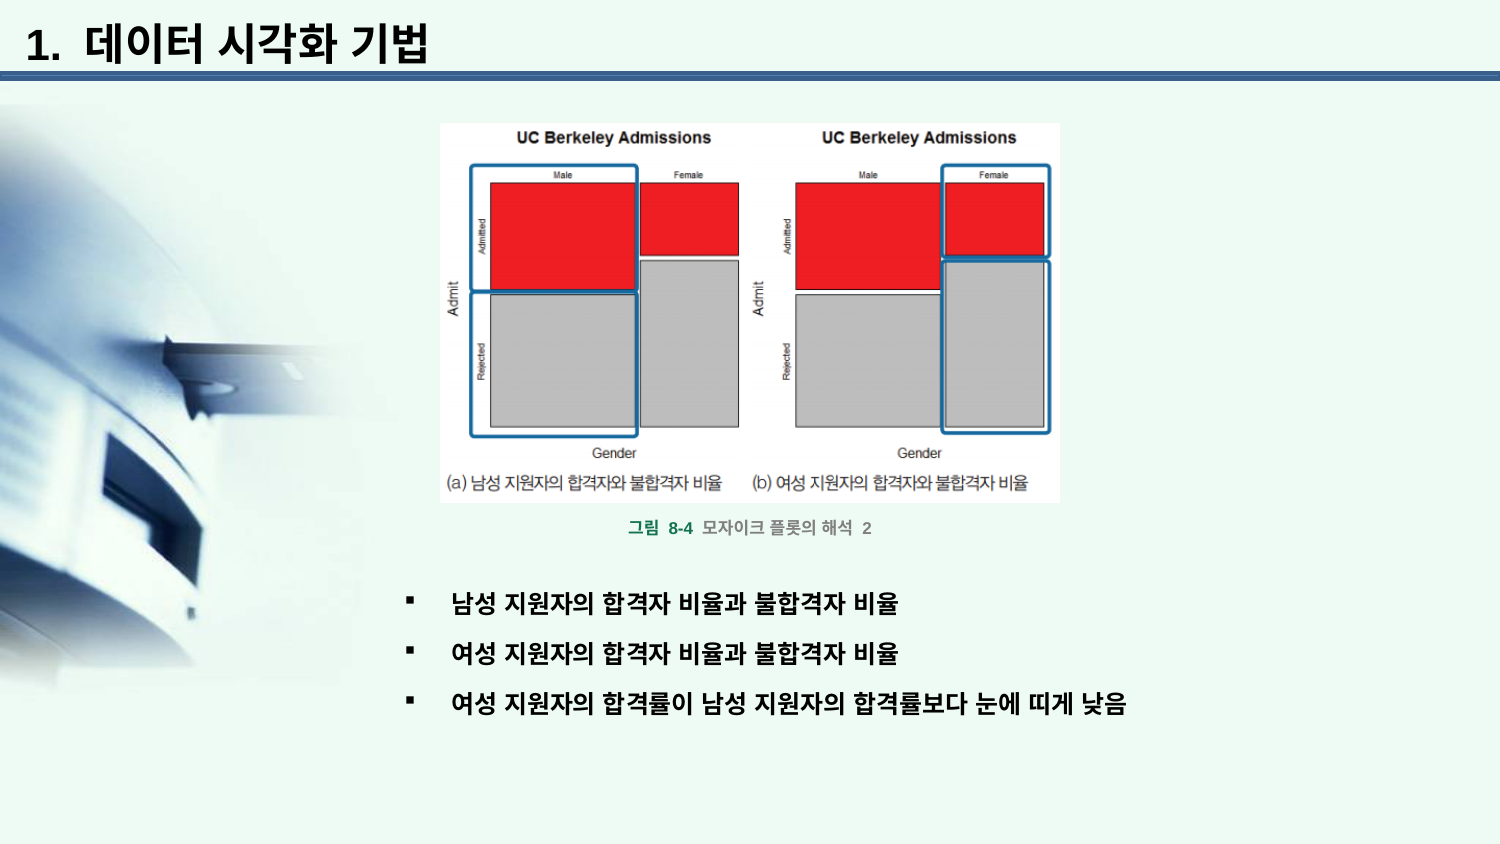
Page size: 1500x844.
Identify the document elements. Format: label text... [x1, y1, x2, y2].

text_box 남성 지원자의 합격자 비율과 불합격자 비율 여성 지원자의 합격자 비율과 불합격자 비율 여성 지원자의 합격률이 남성 지원자의 합격률보다 눈에 띠게 낮음 [318, 568, 1254, 799]
picture [0, 0, 1500, 71]
text_box 1. 데이터 시각화 기법 [14, 10, 1309, 95]
picture [0, 81, 1500, 844]
text_box 그림 8-4 모자이크 플롯의 해석 2 [579, 510, 921, 563]
